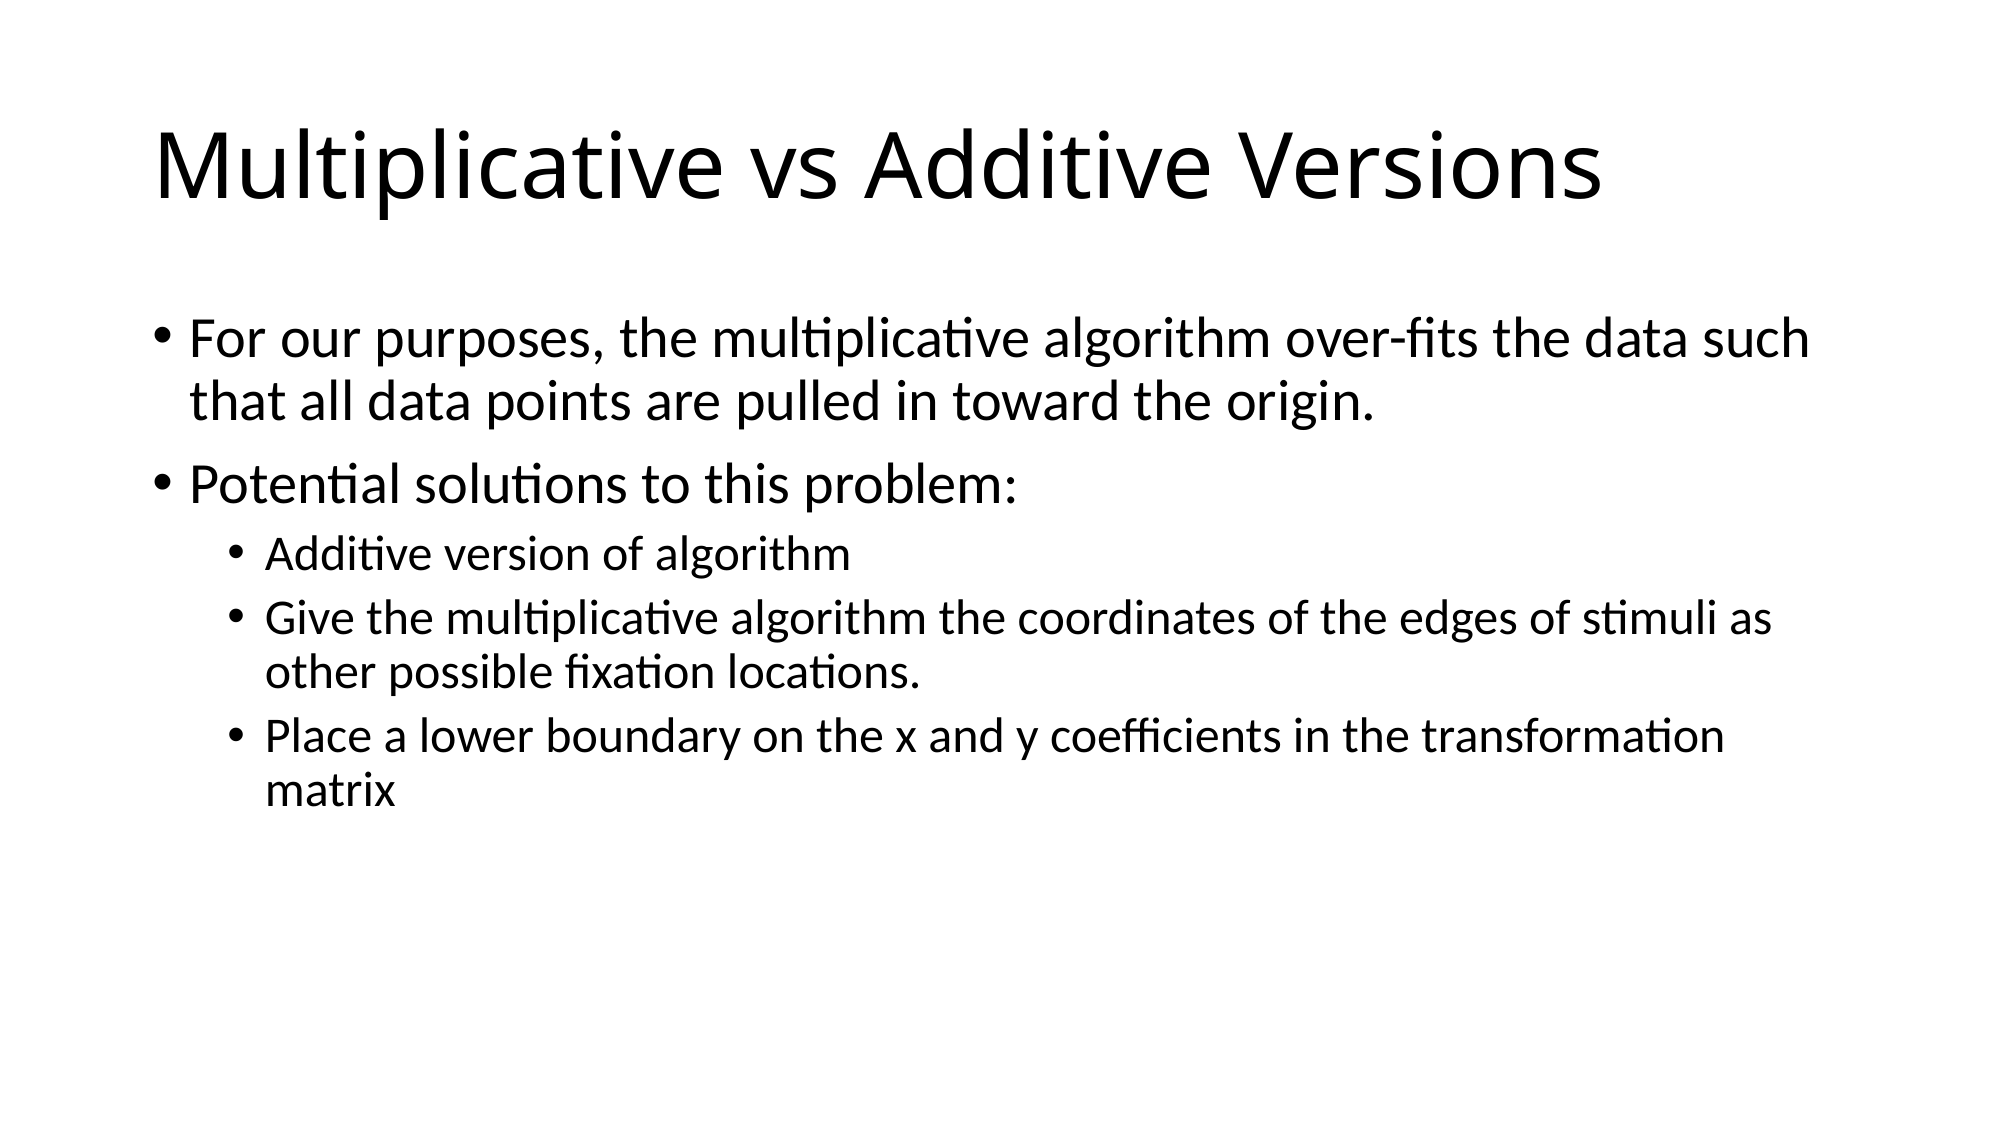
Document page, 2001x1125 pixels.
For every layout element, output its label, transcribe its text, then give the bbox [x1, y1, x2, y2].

list For our purposes, the multiplicative algorithm over-fits the data such that all data points are pulled in toward the origin. Potential solutions to this problem: Additive version of algorithm Give the multiplicative algorithm the coordinates of the edges of stimuli as other possible fixation locations. Place a lower boundary on the x and y coefficients in the transformation matrix [137, 299, 1863, 1014]
title Multiplicative vs Additive Versions [137, 59, 1863, 278]
